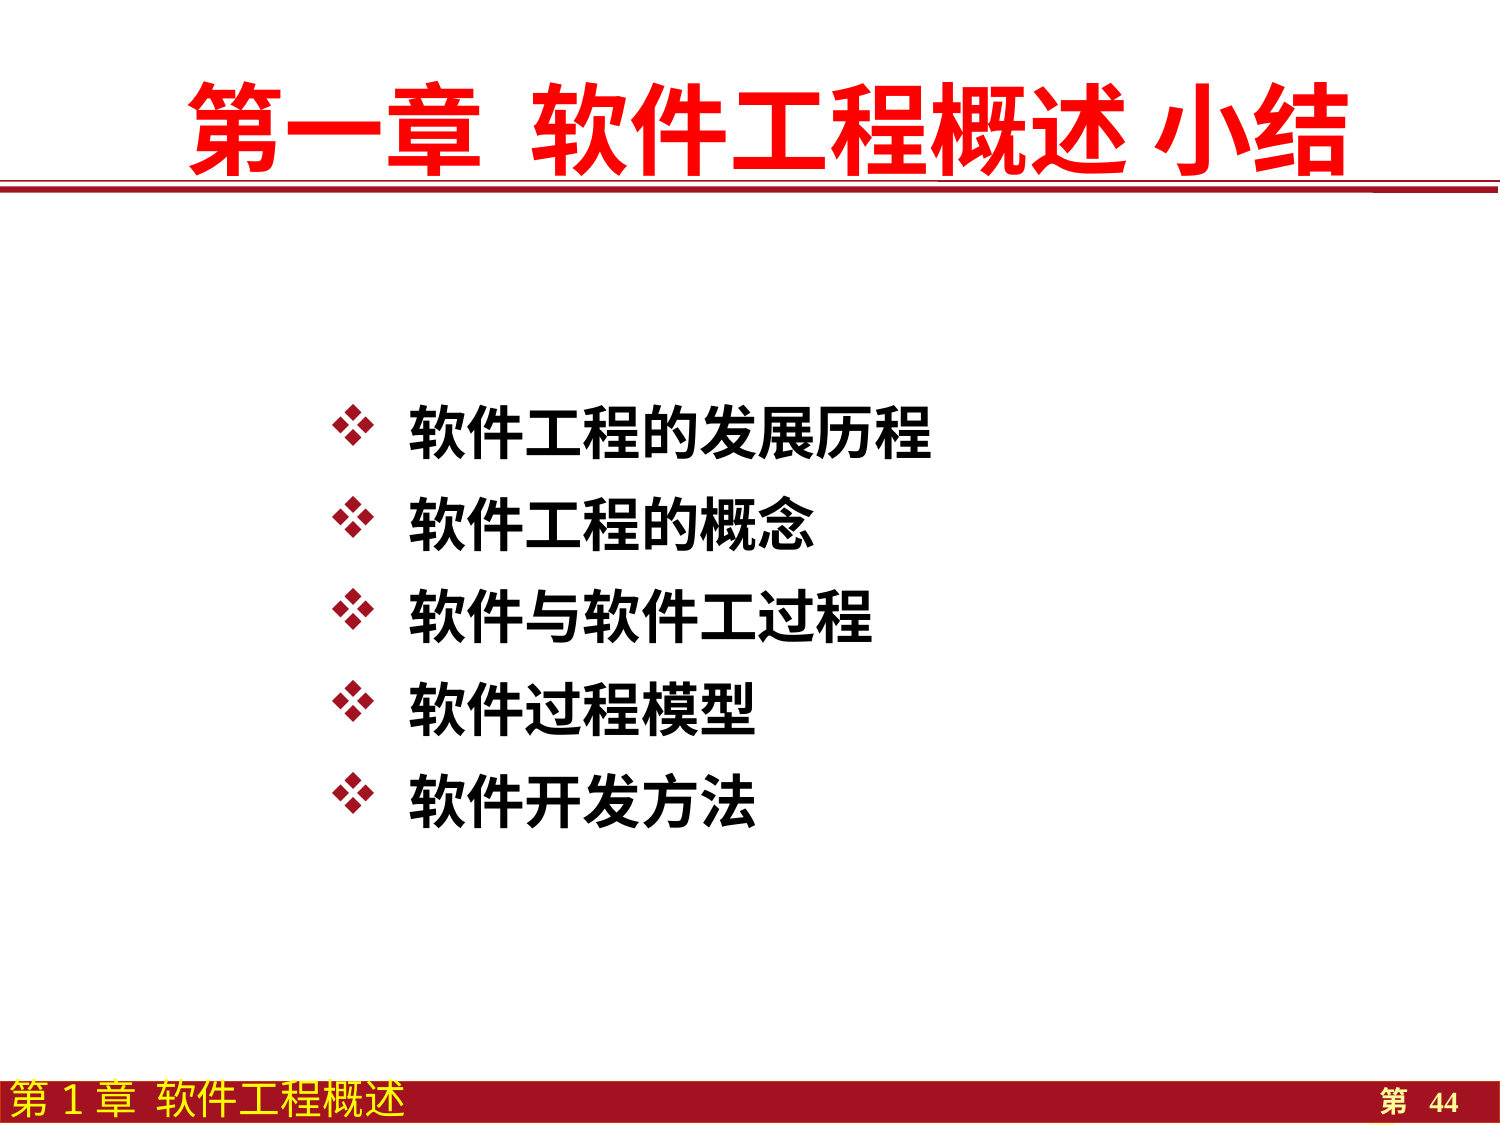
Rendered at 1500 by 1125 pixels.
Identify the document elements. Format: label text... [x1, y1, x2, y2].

text_box 软件工程的发展历程 软件工程的概念 软件与软件工过程 软件过程模型 软件开发方法 [312, 397, 1201, 844]
text_box 第一章 软件工程概述 小结 [75, 75, 1463, 188]
